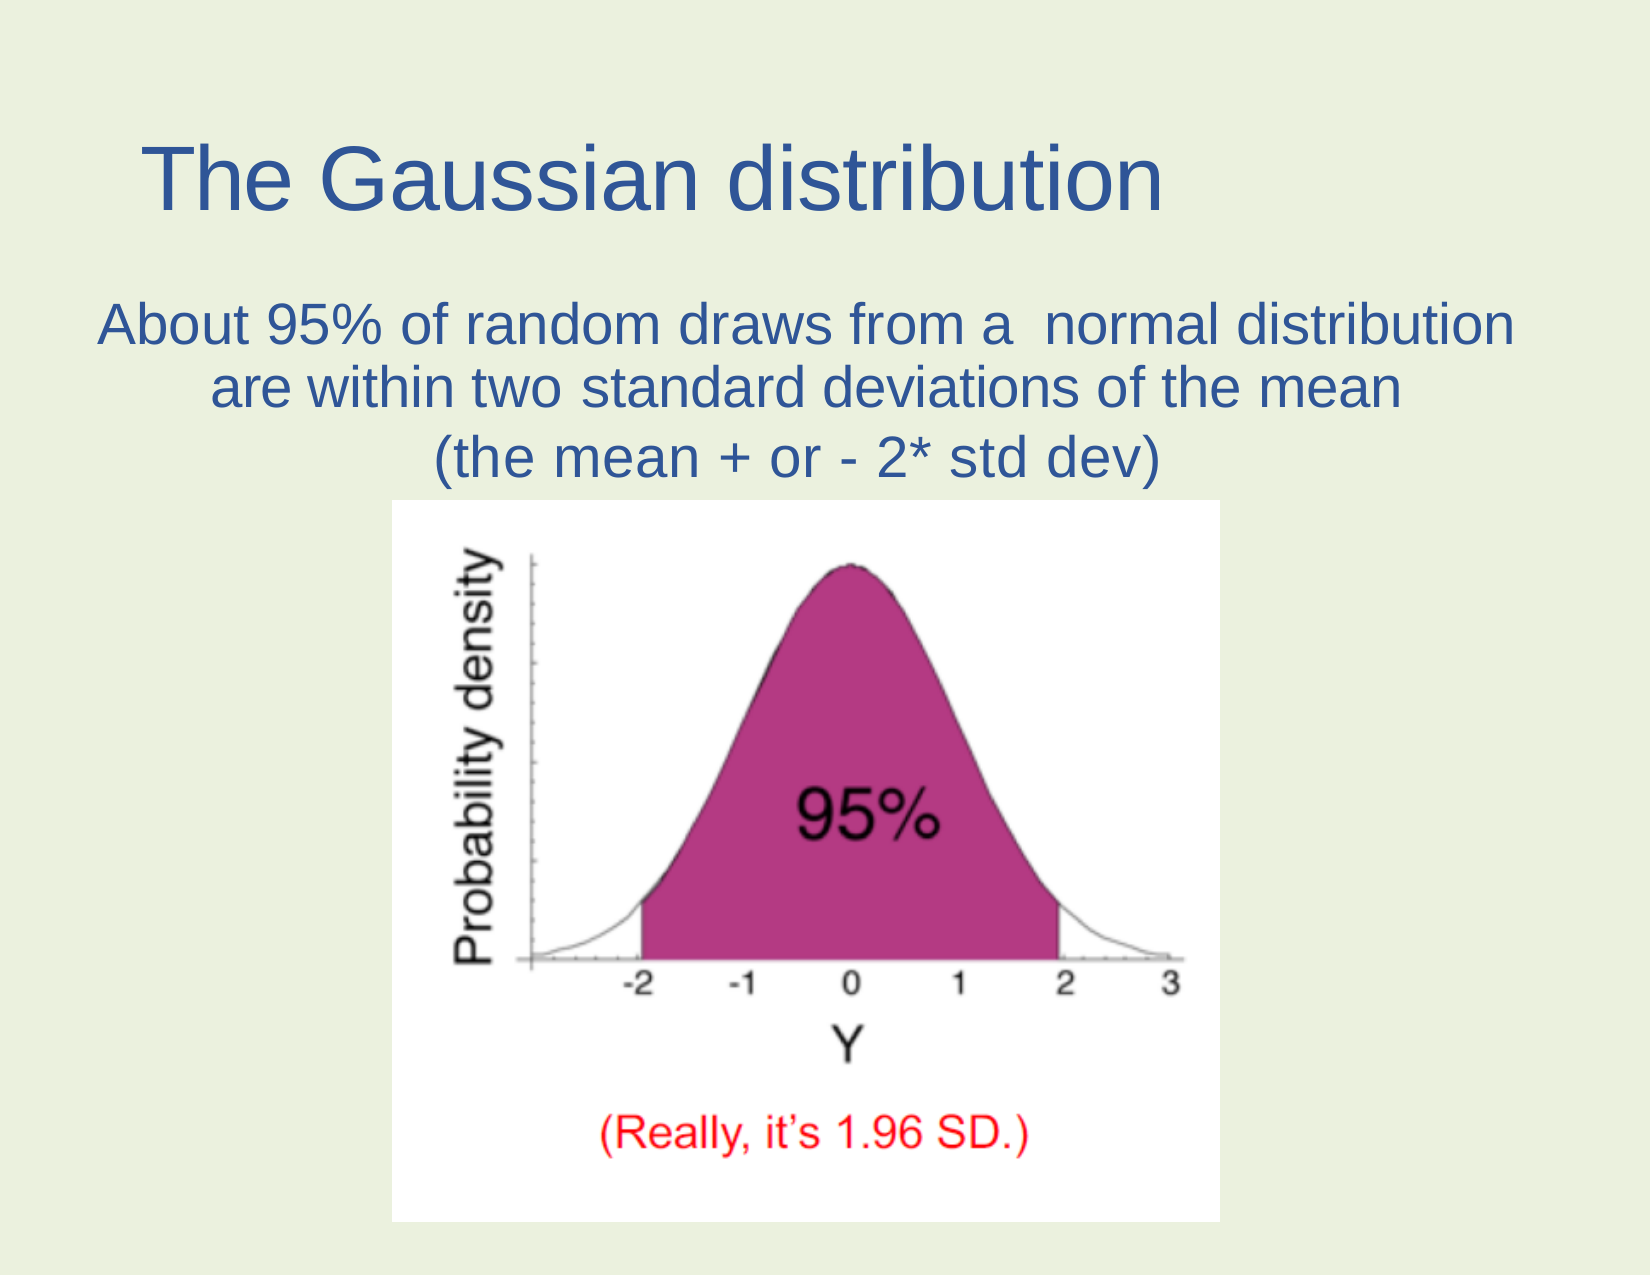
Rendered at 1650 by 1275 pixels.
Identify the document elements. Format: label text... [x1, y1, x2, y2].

picture [392, 500, 1221, 1222]
text_box The Gaussian distribution [138, 109, 1438, 229]
text_box About 95% of random draws from a normal distribution are within two standard deviations of the mean (the mean + or - 2* std dev) [49, 287, 1563, 491]
